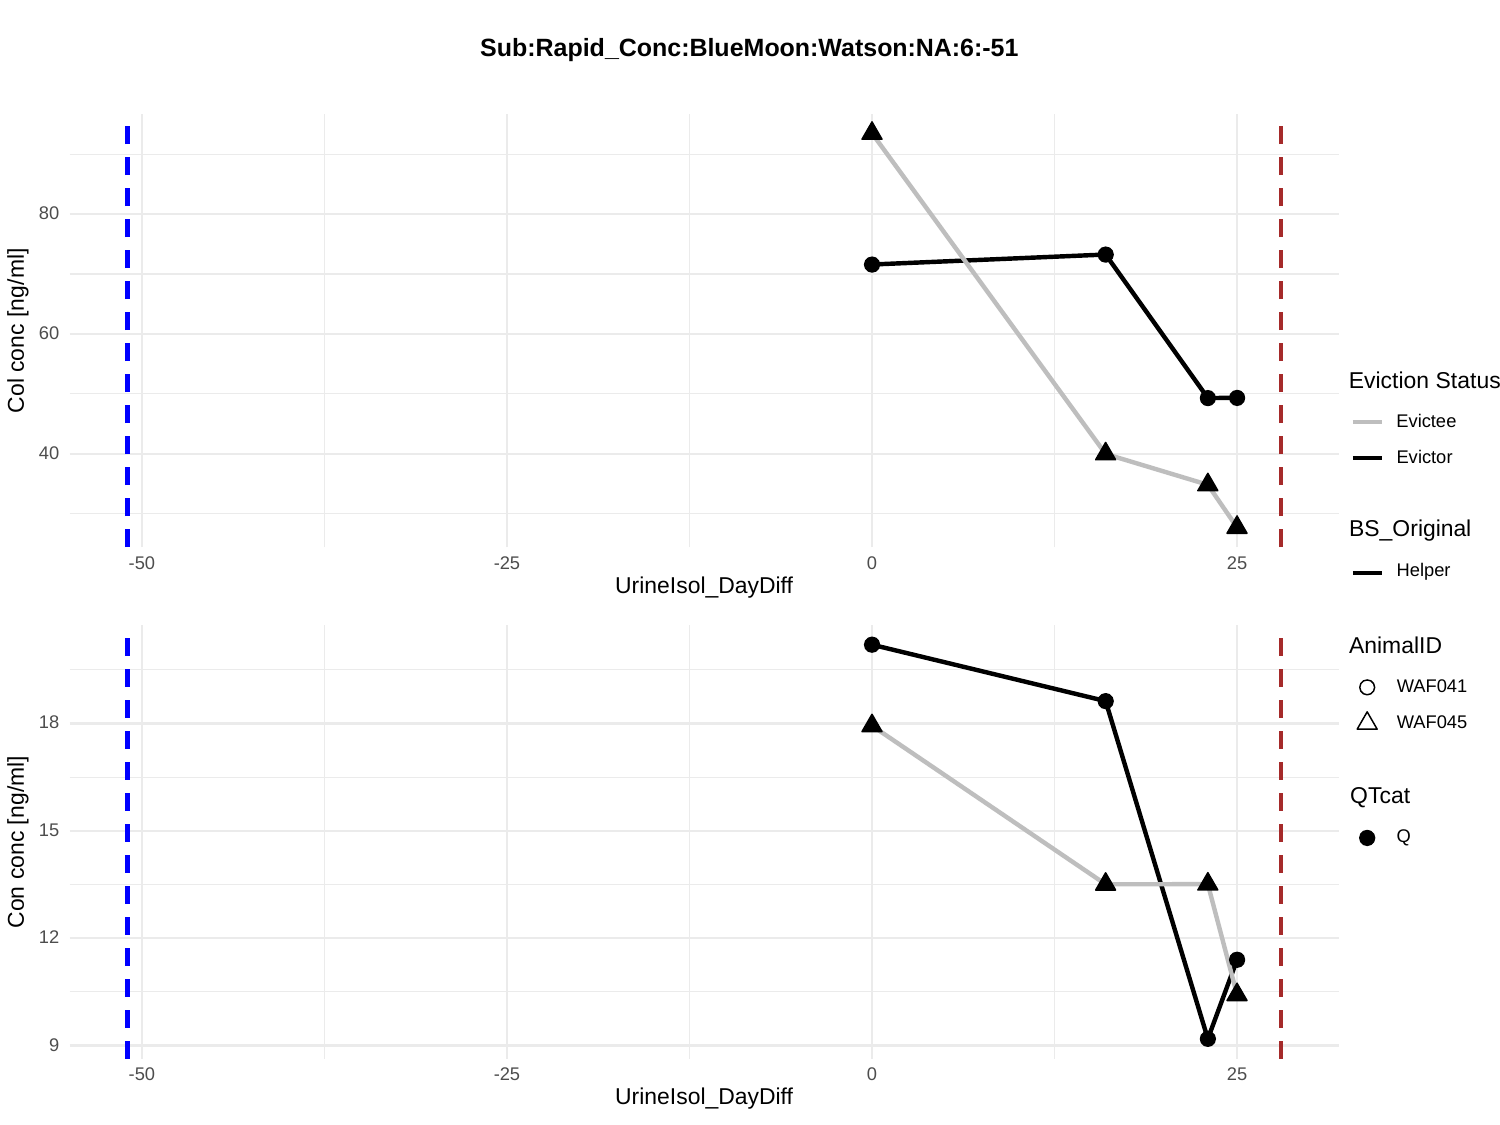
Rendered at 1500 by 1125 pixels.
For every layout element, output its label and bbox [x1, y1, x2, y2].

text_box [0, 0, 1500, 1125]
